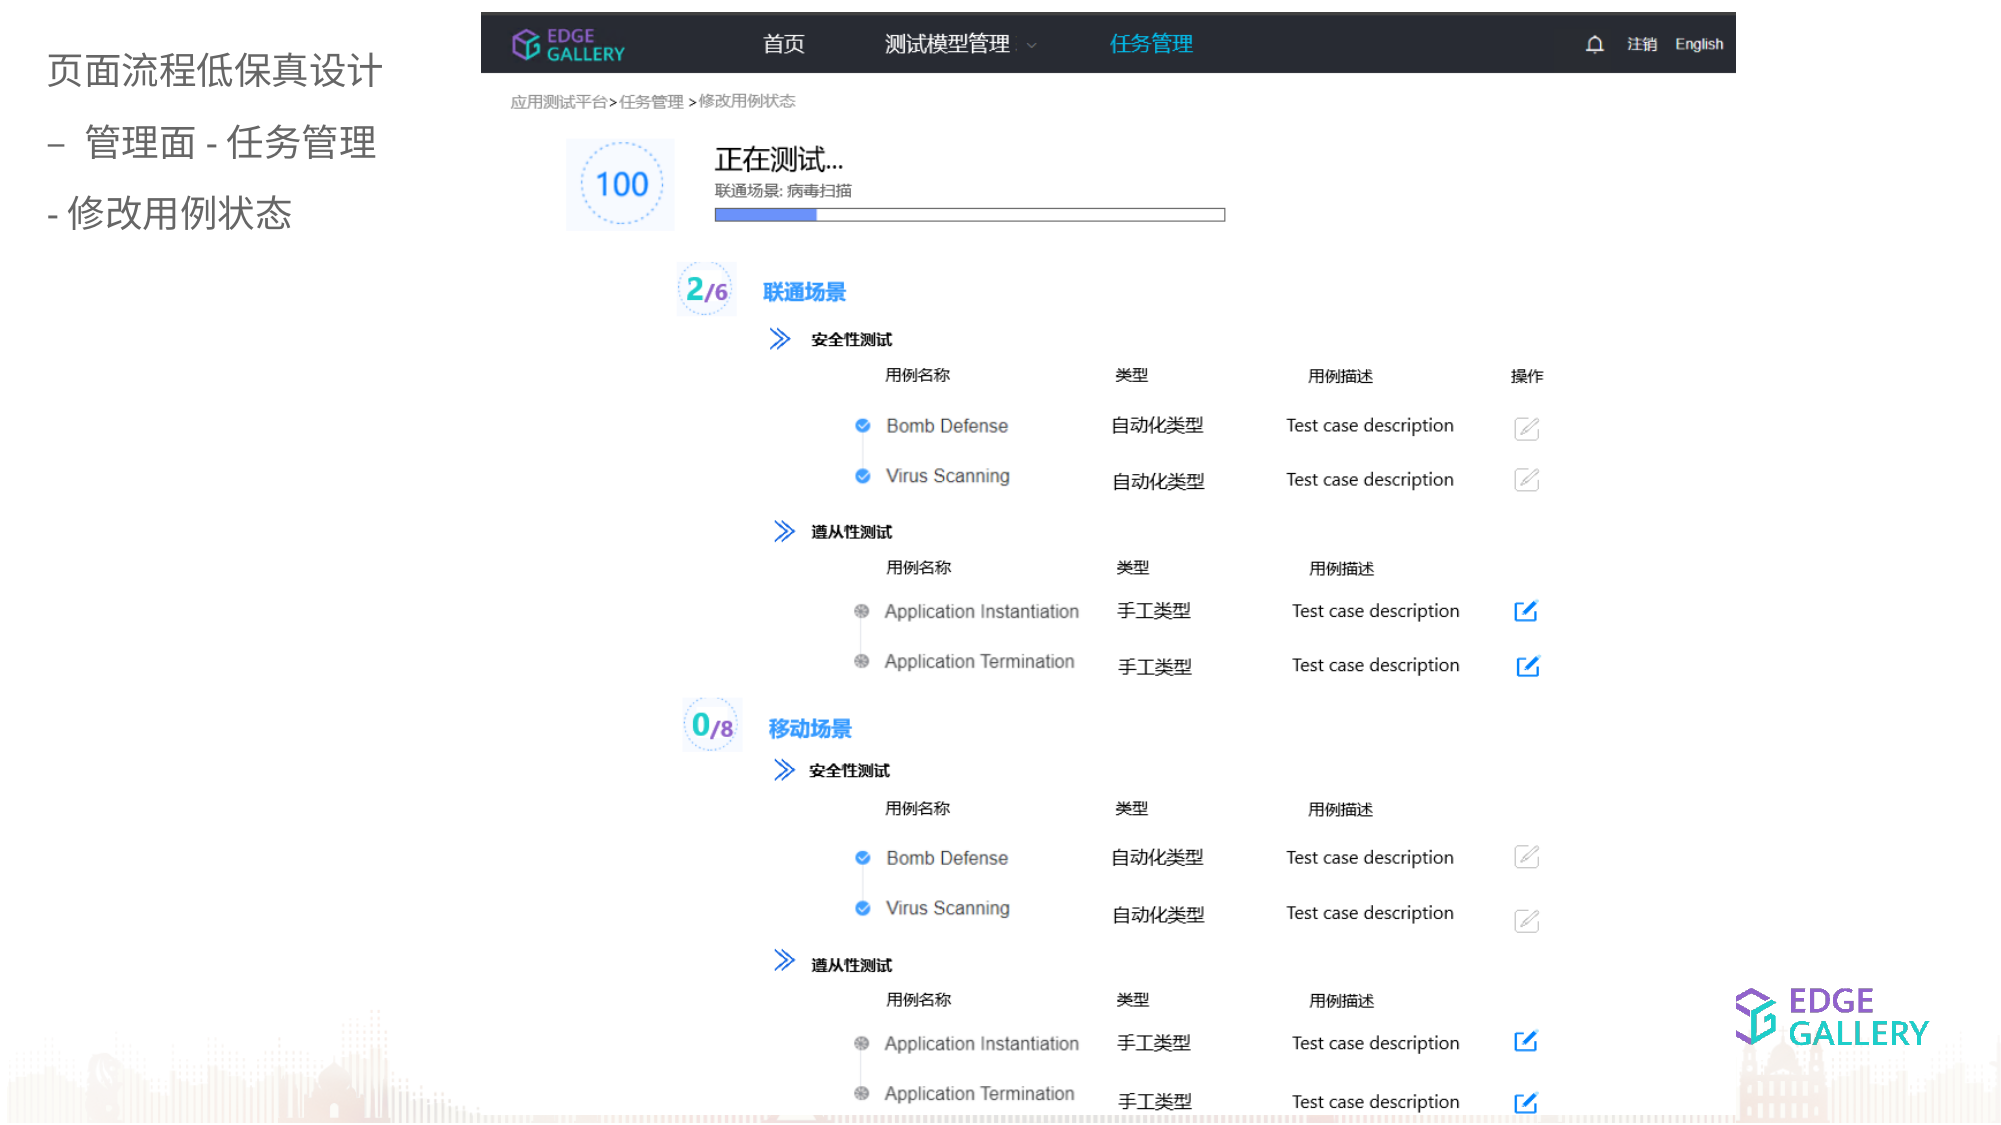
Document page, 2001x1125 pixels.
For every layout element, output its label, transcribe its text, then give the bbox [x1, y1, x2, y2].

text_box 页面流程低保真设计 – 管理面-任务管理 -修改用例状态 [32, 12, 437, 243]
picture [7, 12, 2001, 1123]
